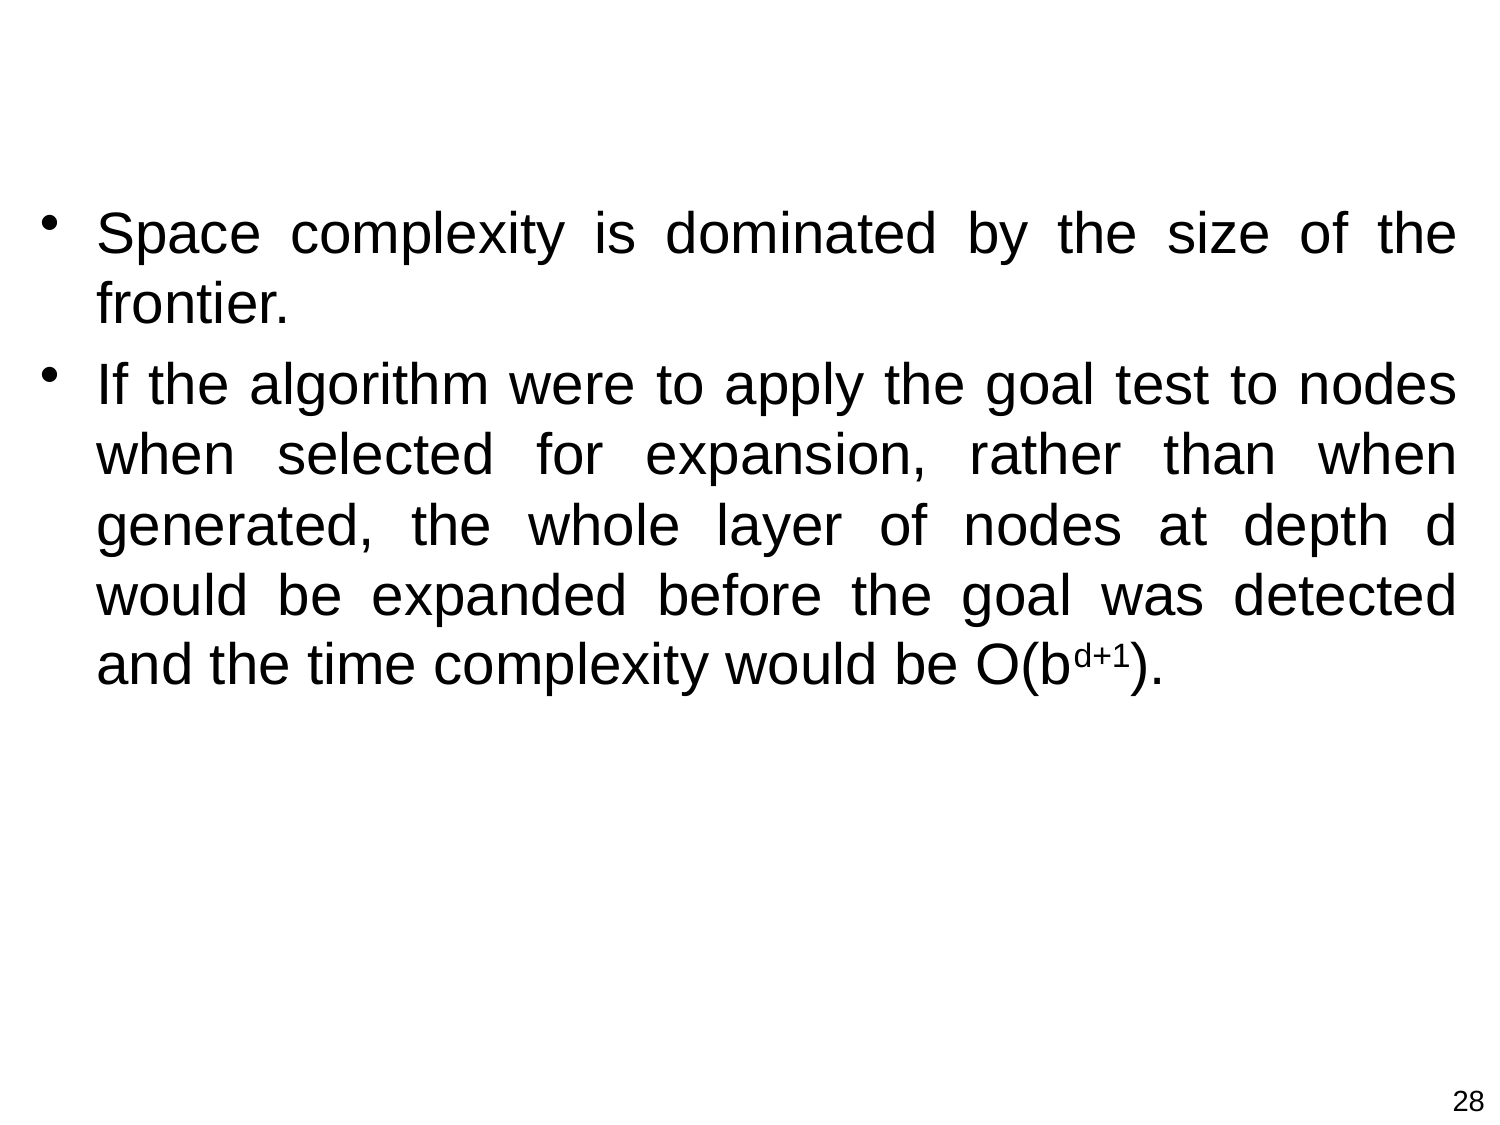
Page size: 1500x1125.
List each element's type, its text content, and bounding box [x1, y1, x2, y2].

slide_number 28 [1424, 1074, 1500, 1125]
list Space complexity is dominated by the size of the frontier. If the algorithm were to apply the goal test to nodes when selected for expansion, rather than when generated, the whole layer of nodes at depth d would be expanded before the goal was detected and the time complexity would be O(bd+1). [24, 187, 1476, 1063]
